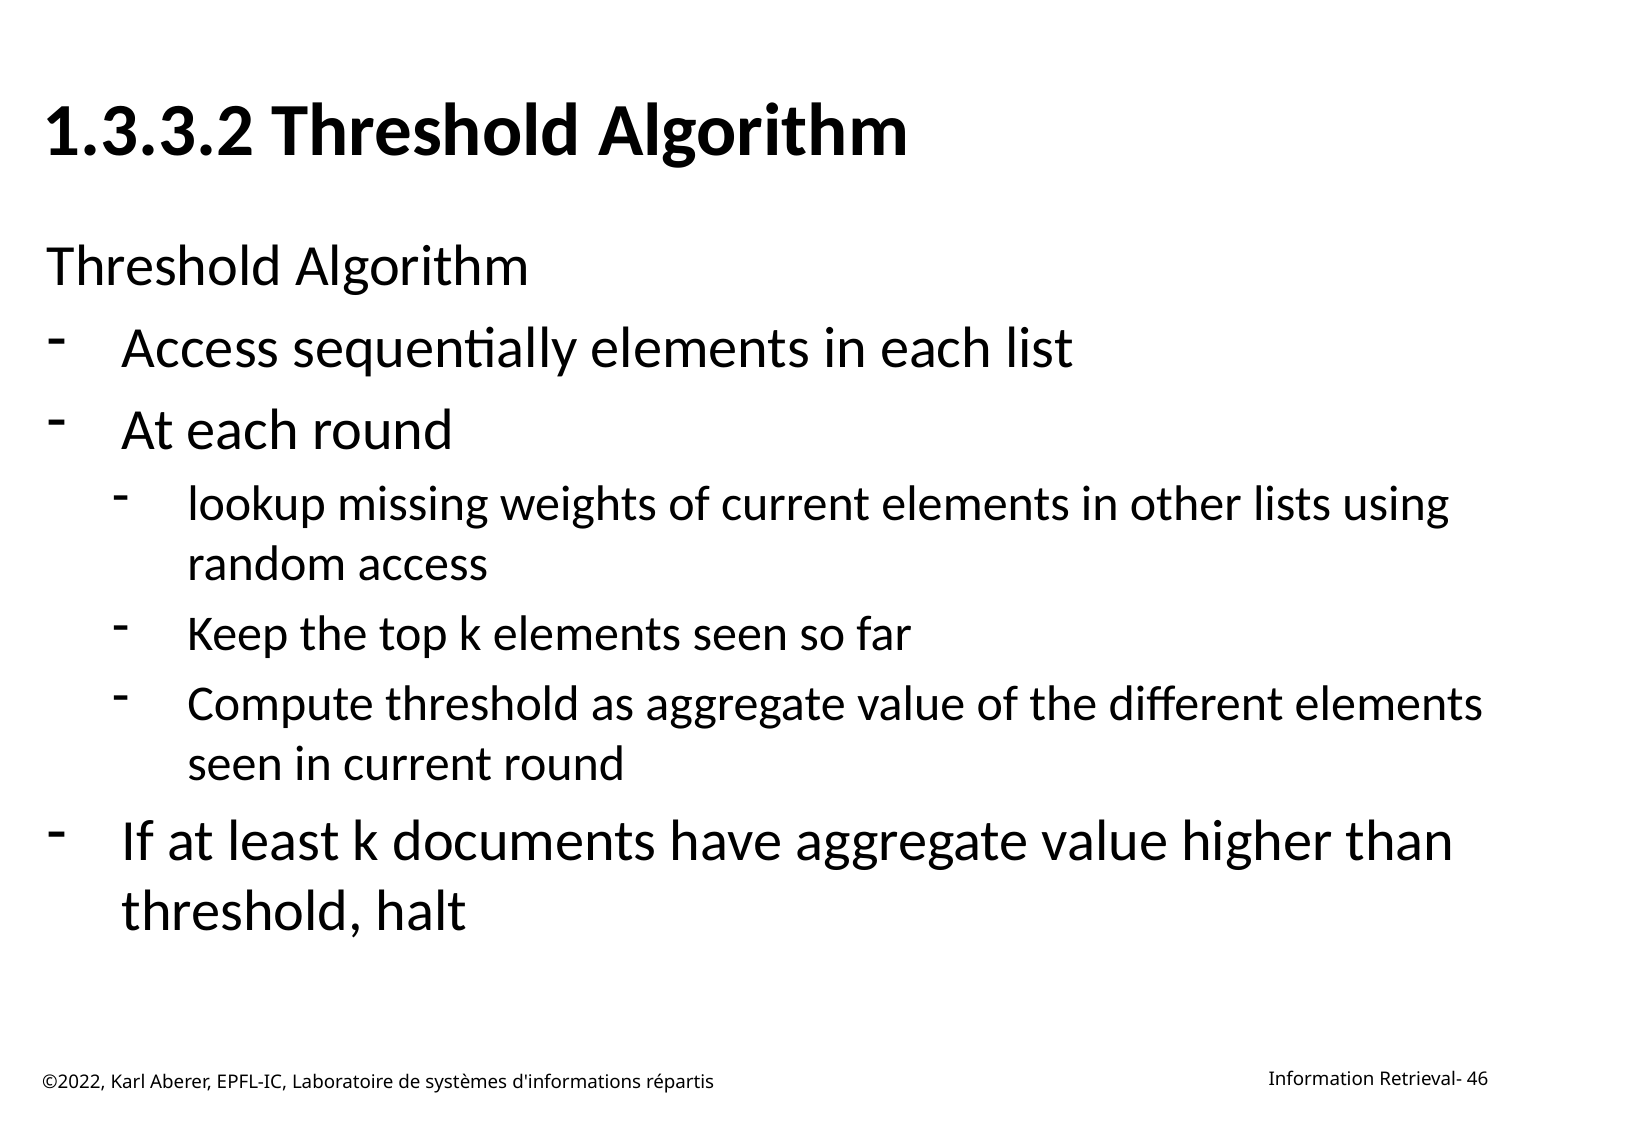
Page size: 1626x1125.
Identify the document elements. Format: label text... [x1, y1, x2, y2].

title 1.3.3.2 Threshold Algorithm [27, 50, 1504, 200]
list Threshold Algorithm Access sequentially elements in each list At each round lookup missing weights of current elements in other lists using random access Keep the top k elements seen so far Compute threshold as aggregate value of the different elements seen in current round If at least k documents have aggregate value higher than threshold, halt [31, 220, 1508, 1045]
footer ©2022, Karl Aberer, EPFL-IC, Laboratoire de systèmes d'informations répartis [26, 1062, 1071, 1101]
